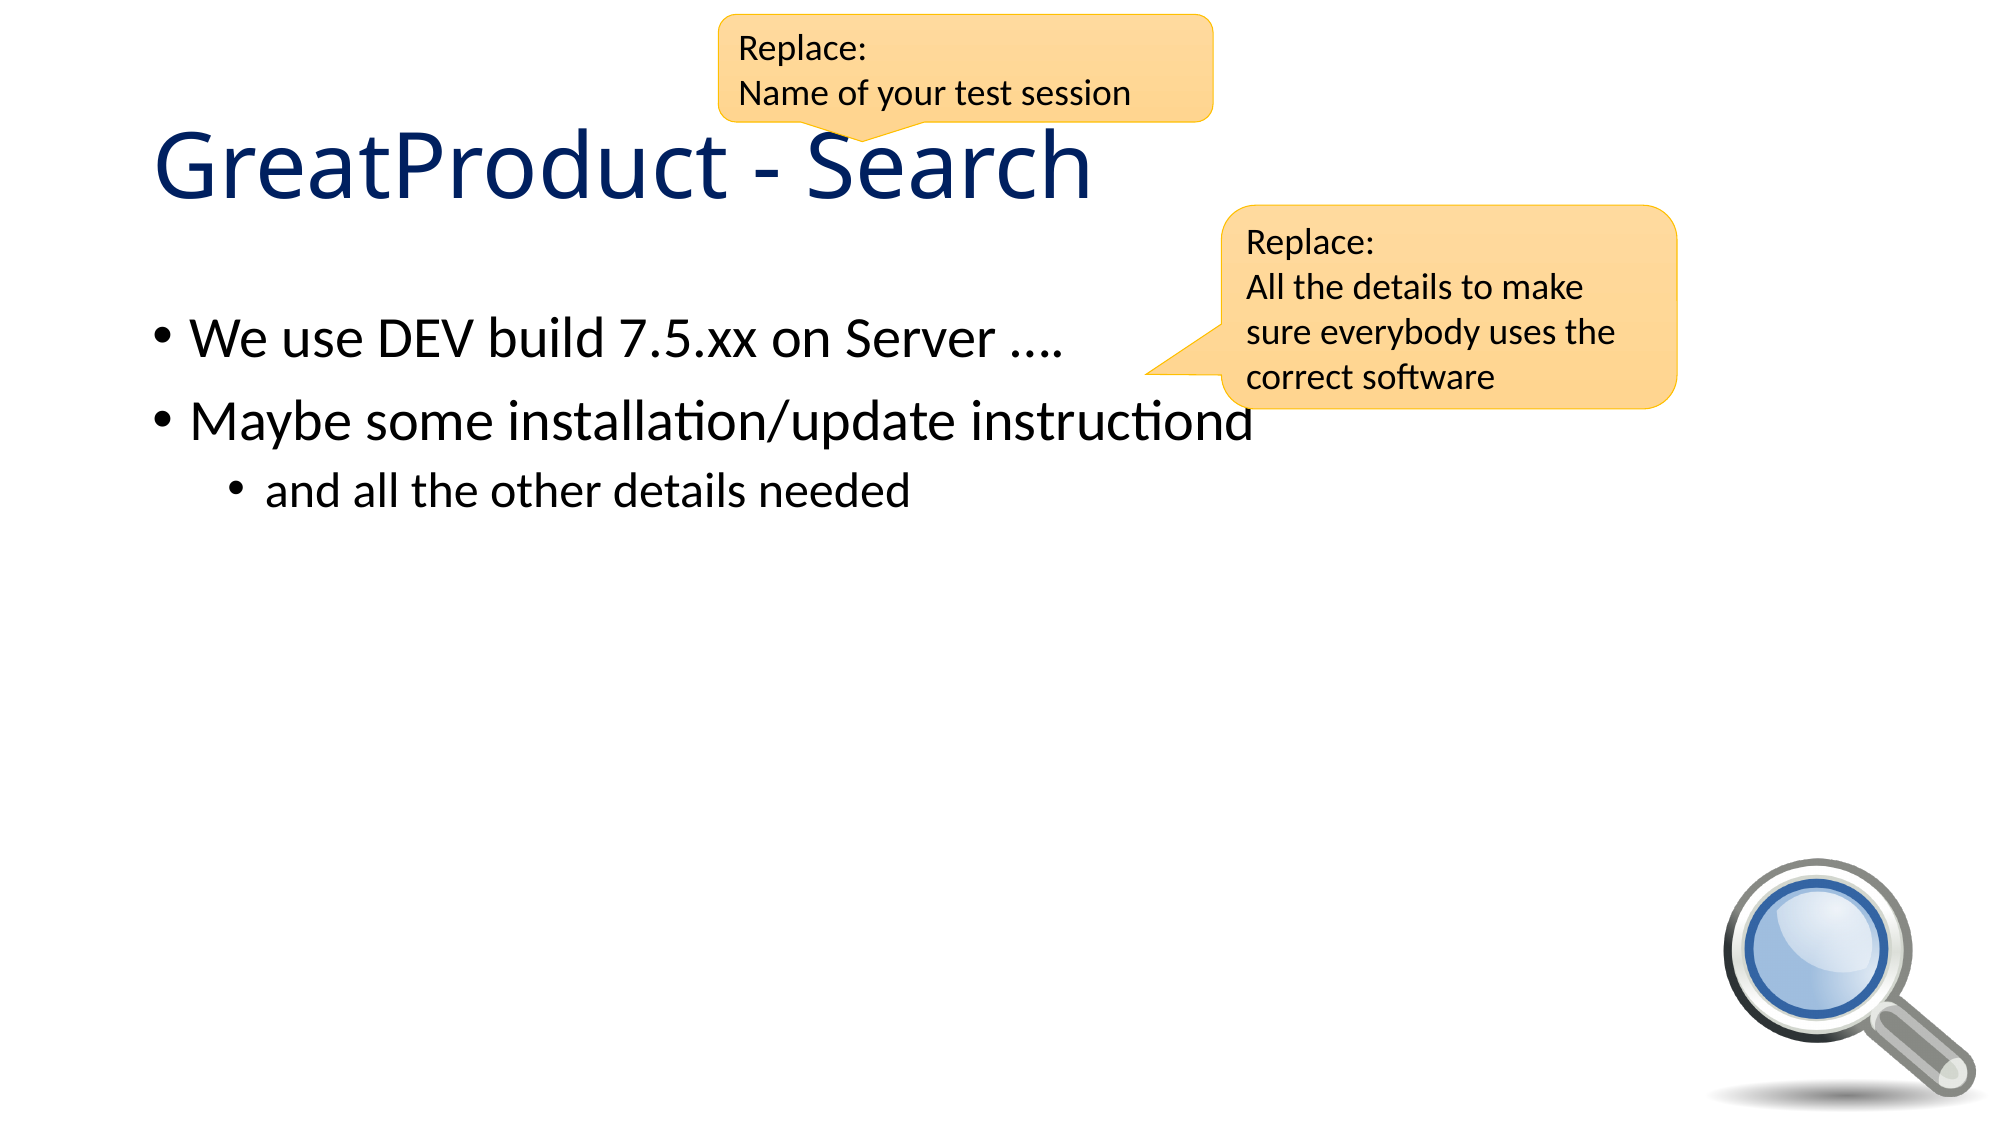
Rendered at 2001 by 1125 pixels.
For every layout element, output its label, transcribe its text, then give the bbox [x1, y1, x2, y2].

text_box Replace: Name of your test session [717, 13, 1214, 143]
picture [1704, 858, 1989, 1112]
title GreatProduct - Search [137, 59, 1863, 278]
list We use DEV build 7.5.xx on Server …. Maybe some installation/update instructiond and all the other details needed [137, 299, 1863, 1014]
text_box Replace: All the details to make sure everybody uses the correct software [1144, 204, 1678, 410]
